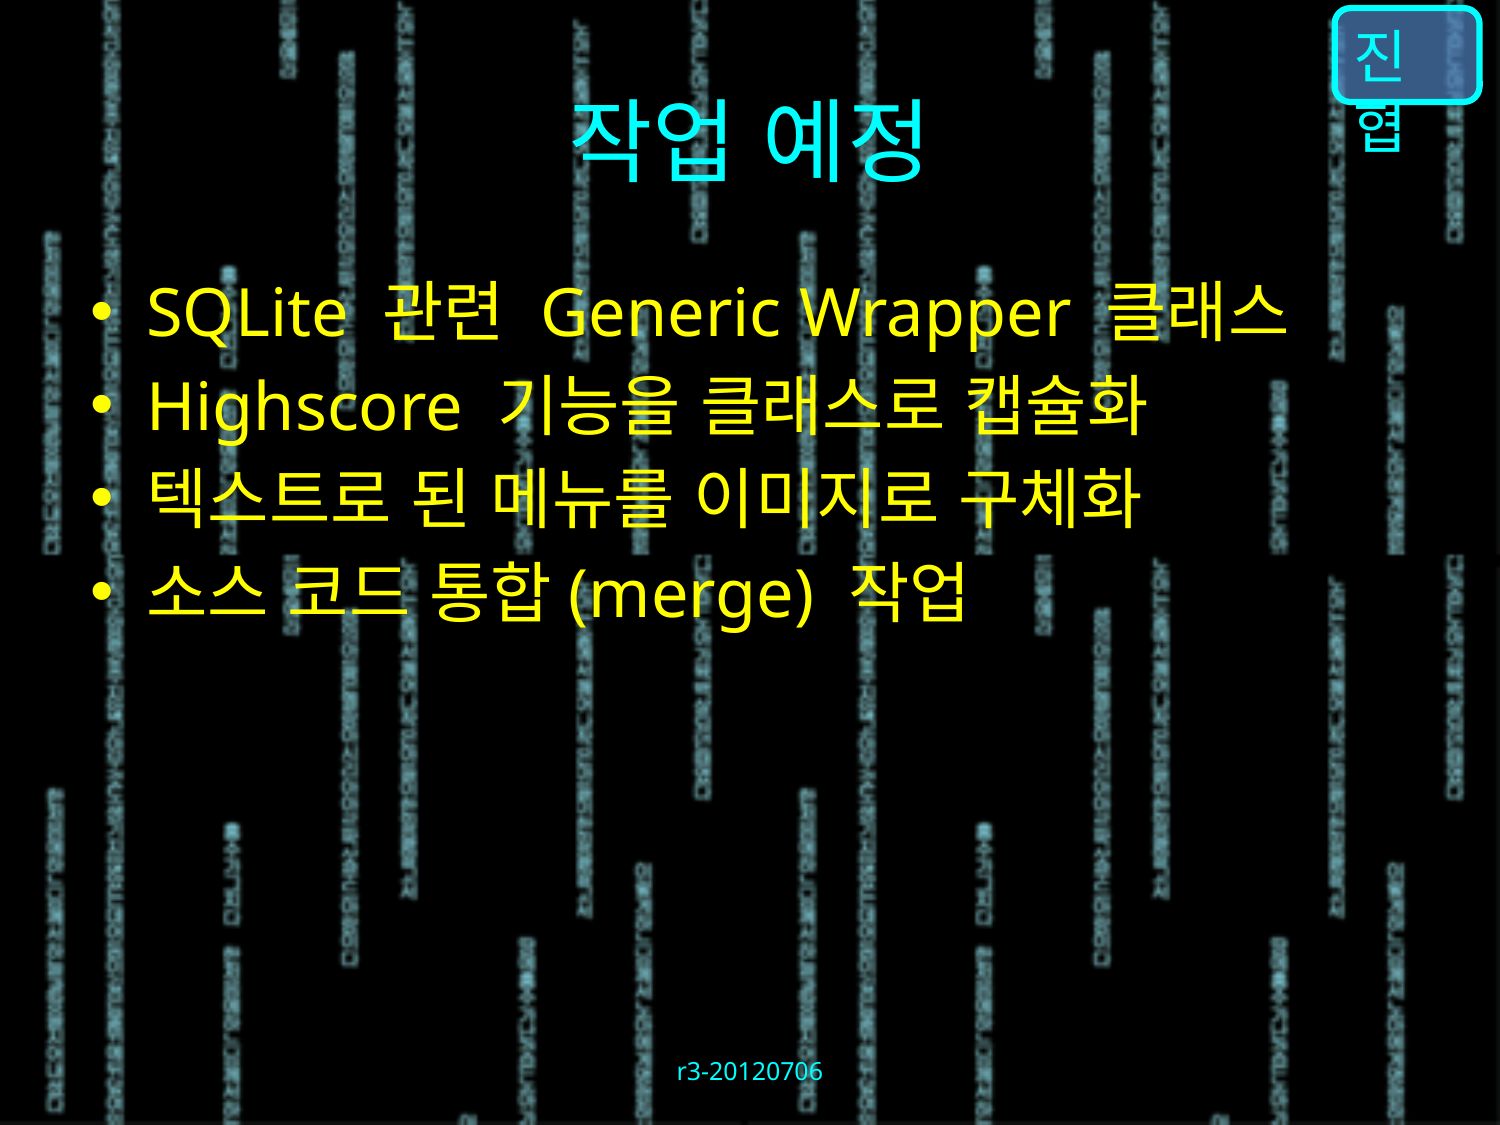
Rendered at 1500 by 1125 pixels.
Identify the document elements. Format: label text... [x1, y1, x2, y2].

text_box 진협 [1334, 8, 1480, 102]
picture [0, 0, 1500, 1125]
title 작업 예정 [75, 45, 1425, 233]
list SQLite 관련 Generic Wrapper 클래스 Highscore 기능을 클래스로 캡슐화 텍스트로 된 메뉴를 이미지로 구체화 소스 코드 통합(merge) 작업 [75, 262, 1425, 1005]
footer r3-20120706 [512, 1042, 988, 1103]
